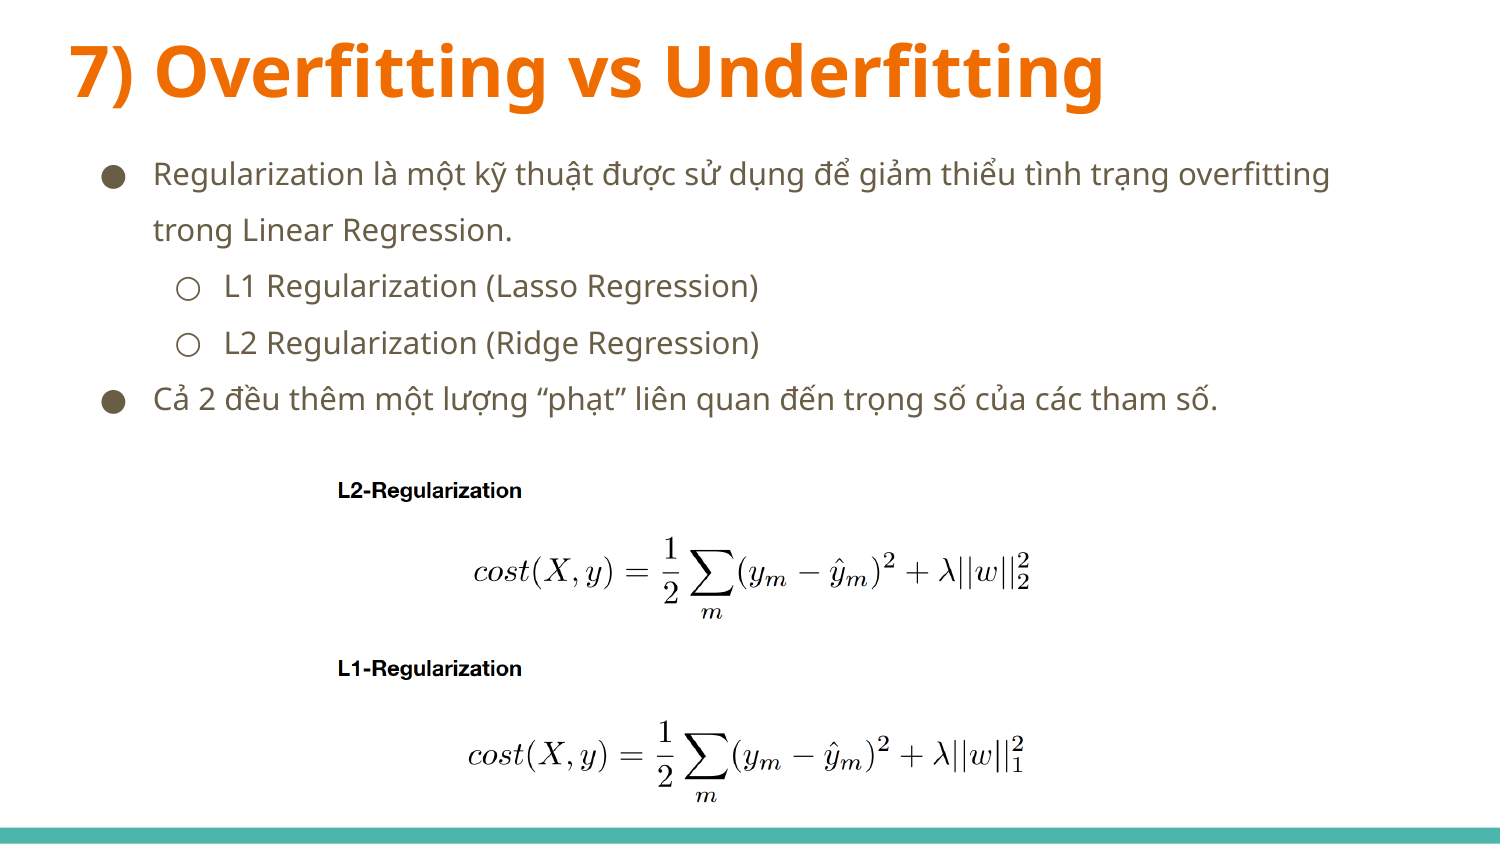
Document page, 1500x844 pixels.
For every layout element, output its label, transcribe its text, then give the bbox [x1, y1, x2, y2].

picture [321, 457, 1067, 818]
title 7) Overfitting vs Underfitting [51, 10, 1449, 127]
list Regularization là một kỹ thuật được sử dụng để giảm thiểu tình trạng overfitting trong Linear Regression. L1 Regularization (Lasso Regression) L2 Regularization (Ridge Regression) Cả 2 đều thêm một lượng “phạt” liên quan đến trọng số của các tham số. [67, 120, 1404, 433]
